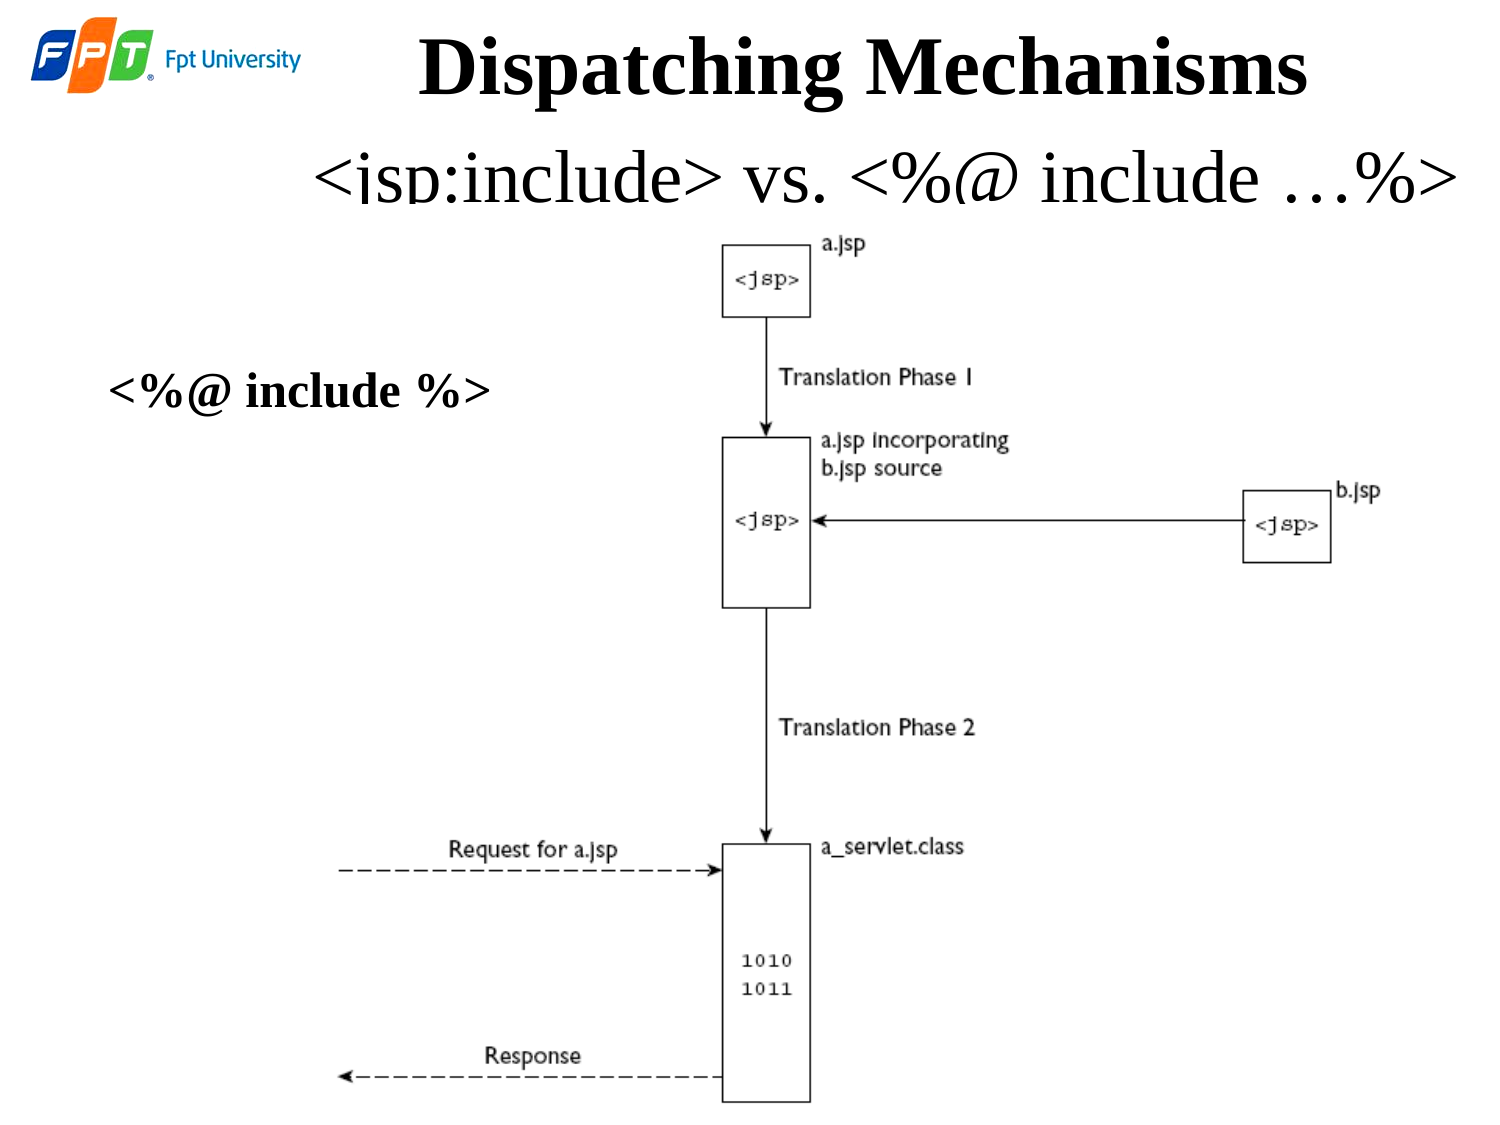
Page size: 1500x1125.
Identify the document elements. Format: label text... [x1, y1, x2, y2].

text_box <%@ include %> [62, 349, 294, 425]
title Dispatching Mechanisms <jsp:include> vs. <%@ include …%> [249, 0, 1500, 233]
picture [0, 0, 249, 122]
picture [299, 204, 1410, 1125]
